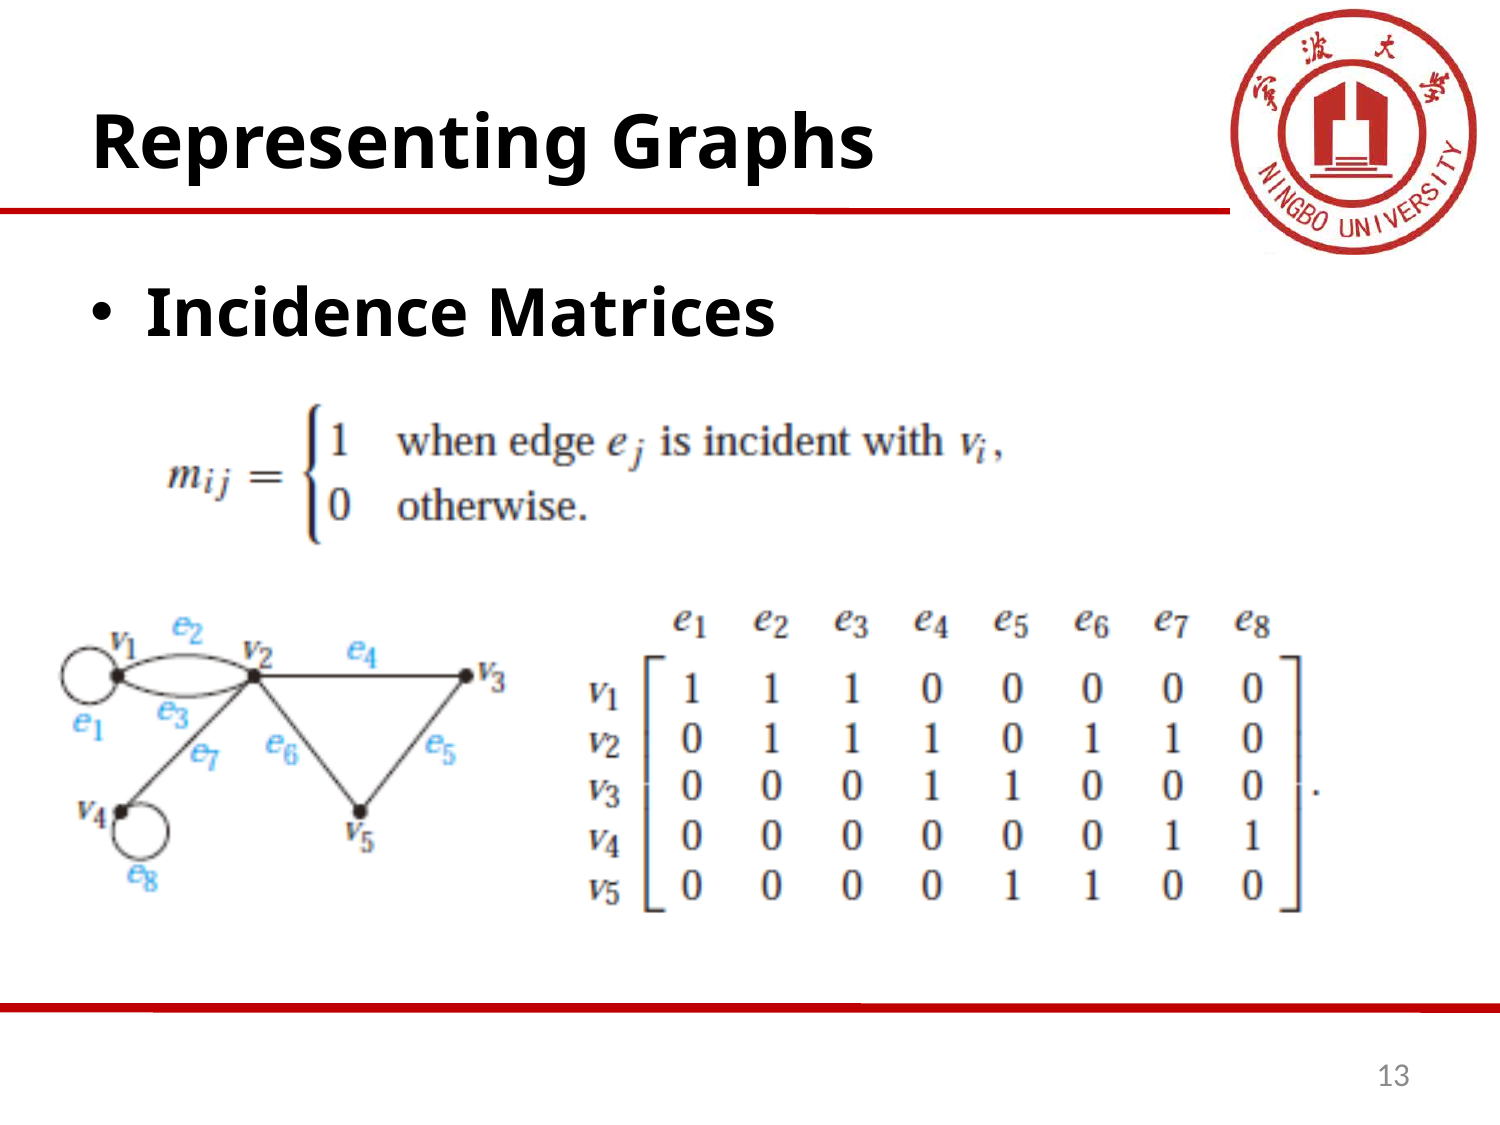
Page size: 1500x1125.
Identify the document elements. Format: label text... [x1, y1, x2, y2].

picture [34, 386, 1325, 938]
slide_number 13 [1074, 1042, 1425, 1103]
picture [1230, 8, 1477, 255]
title Representing Graphs [75, 45, 1425, 233]
list Incidence Matrices [75, 262, 1425, 1005]
